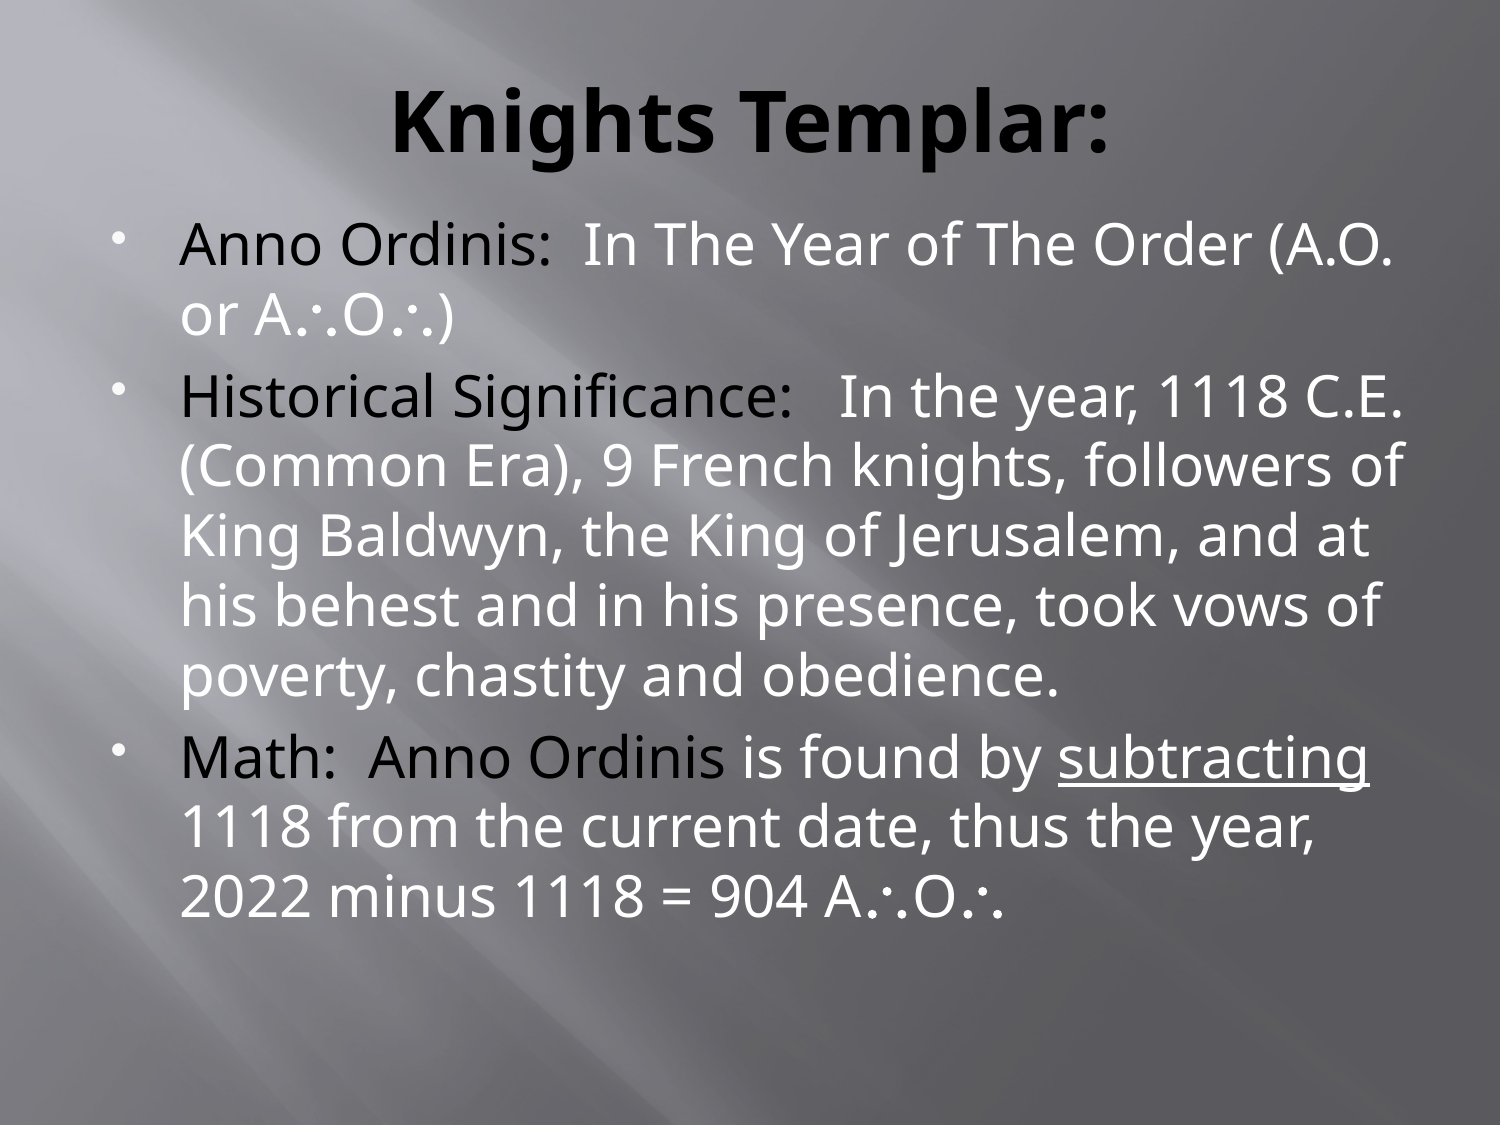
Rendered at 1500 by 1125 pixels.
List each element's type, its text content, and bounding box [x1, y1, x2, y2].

title Knights Templar: [75, 24, 1425, 200]
list Anno Ordinis: In The Year of The Order (A.O. or AO) Historical Significance: In the year, 1118 C.E. (Common Era), 9 French knights, followers of King Baldwyn, the King of Jerusalem, and at his behest and in his presence, took vows of poverty, chastity and obedience. Math: Anno Ordinis is found by subtracting 1118 from the current date, thus the year, 2022 minus 1118 = 904 AO [75, 200, 1425, 1050]
